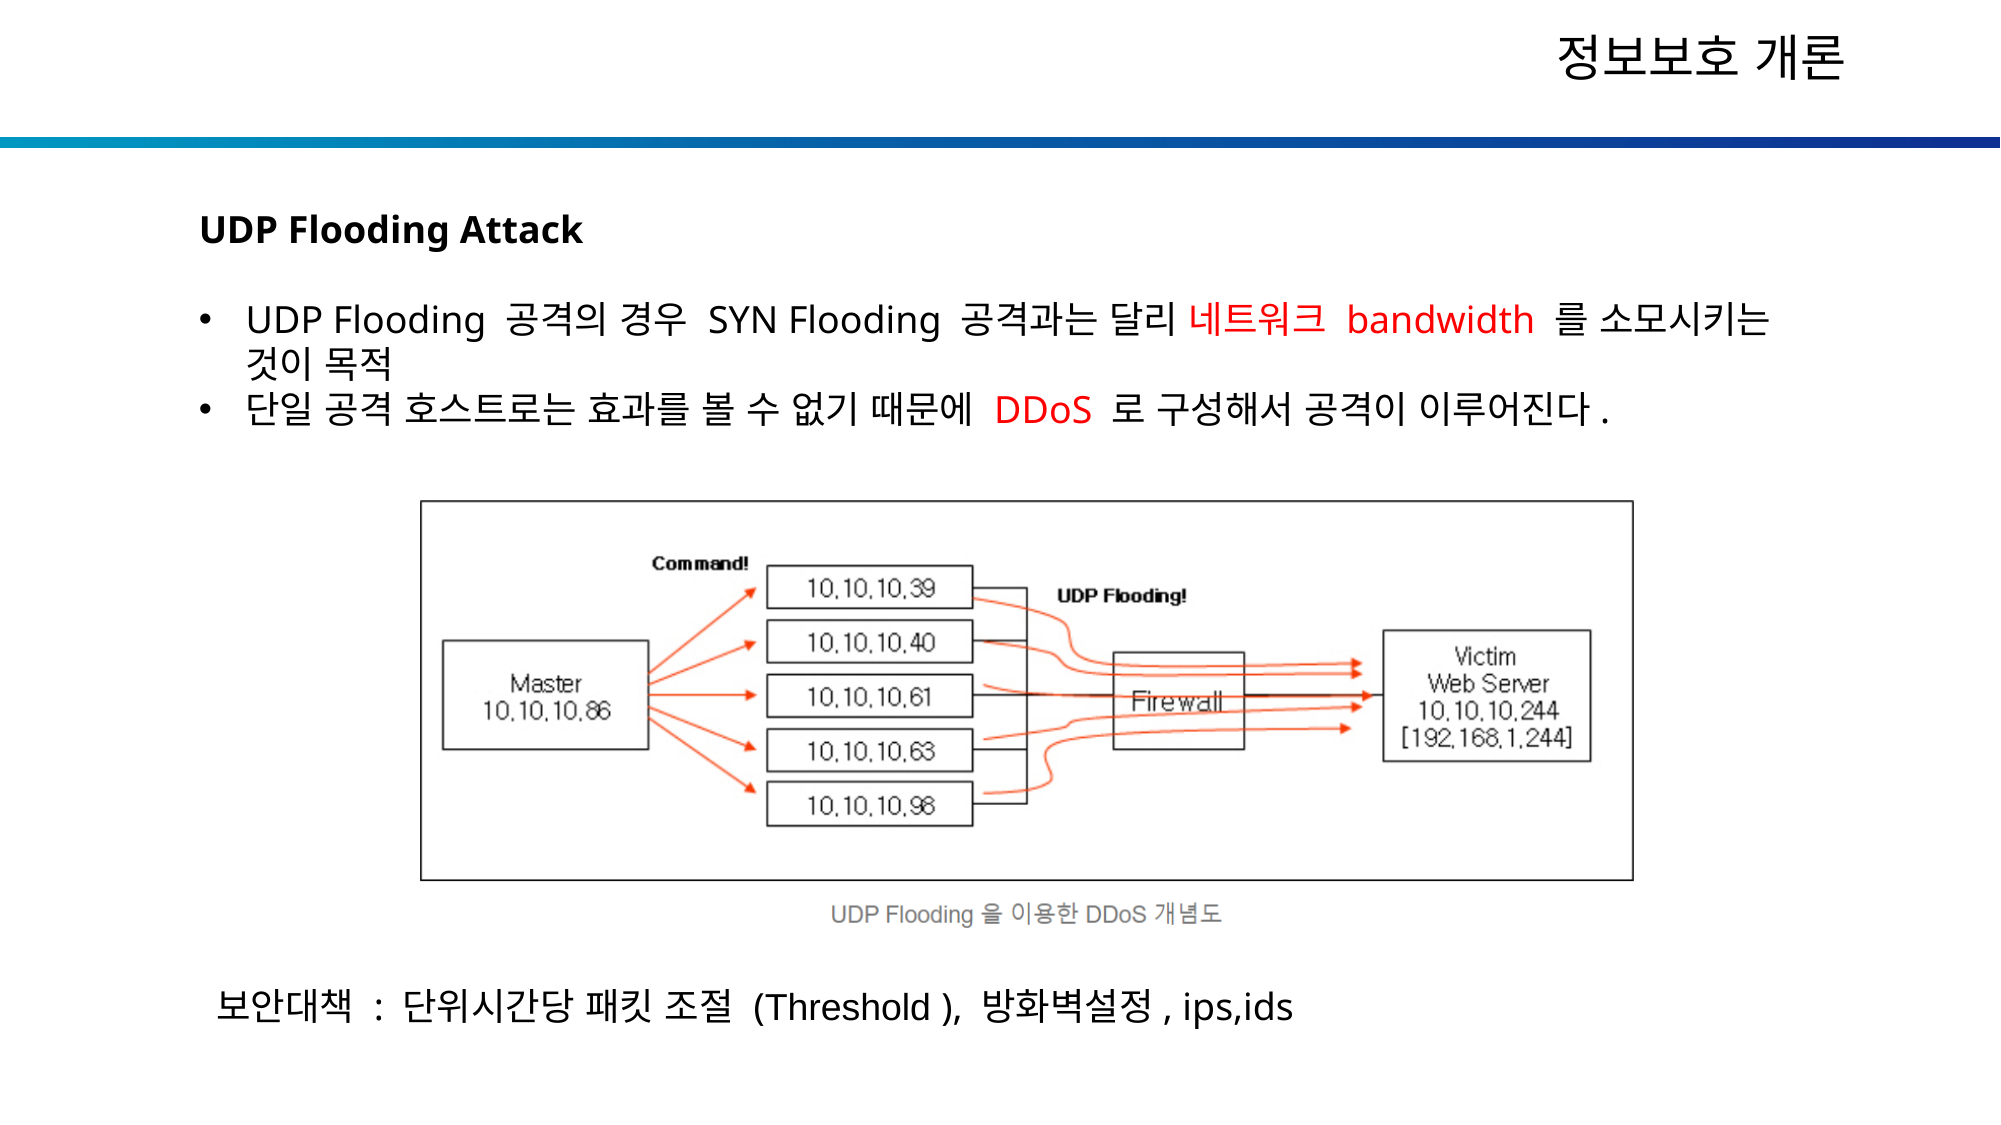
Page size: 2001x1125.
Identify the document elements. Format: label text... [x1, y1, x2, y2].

picture [577, 137, 2000, 148]
text_box UDP Flooding Attack UDP Flooding 공격의 경우 SYN Flooding 공격과는 달리 네트워크 bandwidth 를 소모시키는 것이 목적 단일 공격 호스트로는 효과를 볼 수 없기 때문에 DDoS 로 구성해서 공격이 이루어진다. [184, 198, 1809, 439]
picture [552, 137, 567, 148]
text_box 보안대책 : 단위시간당 패킷 조절 (Threshold ), 방화벽설정, ips,ids [201, 975, 1647, 1036]
picture [410, 480, 1647, 940]
picture [530, 137, 541, 148]
